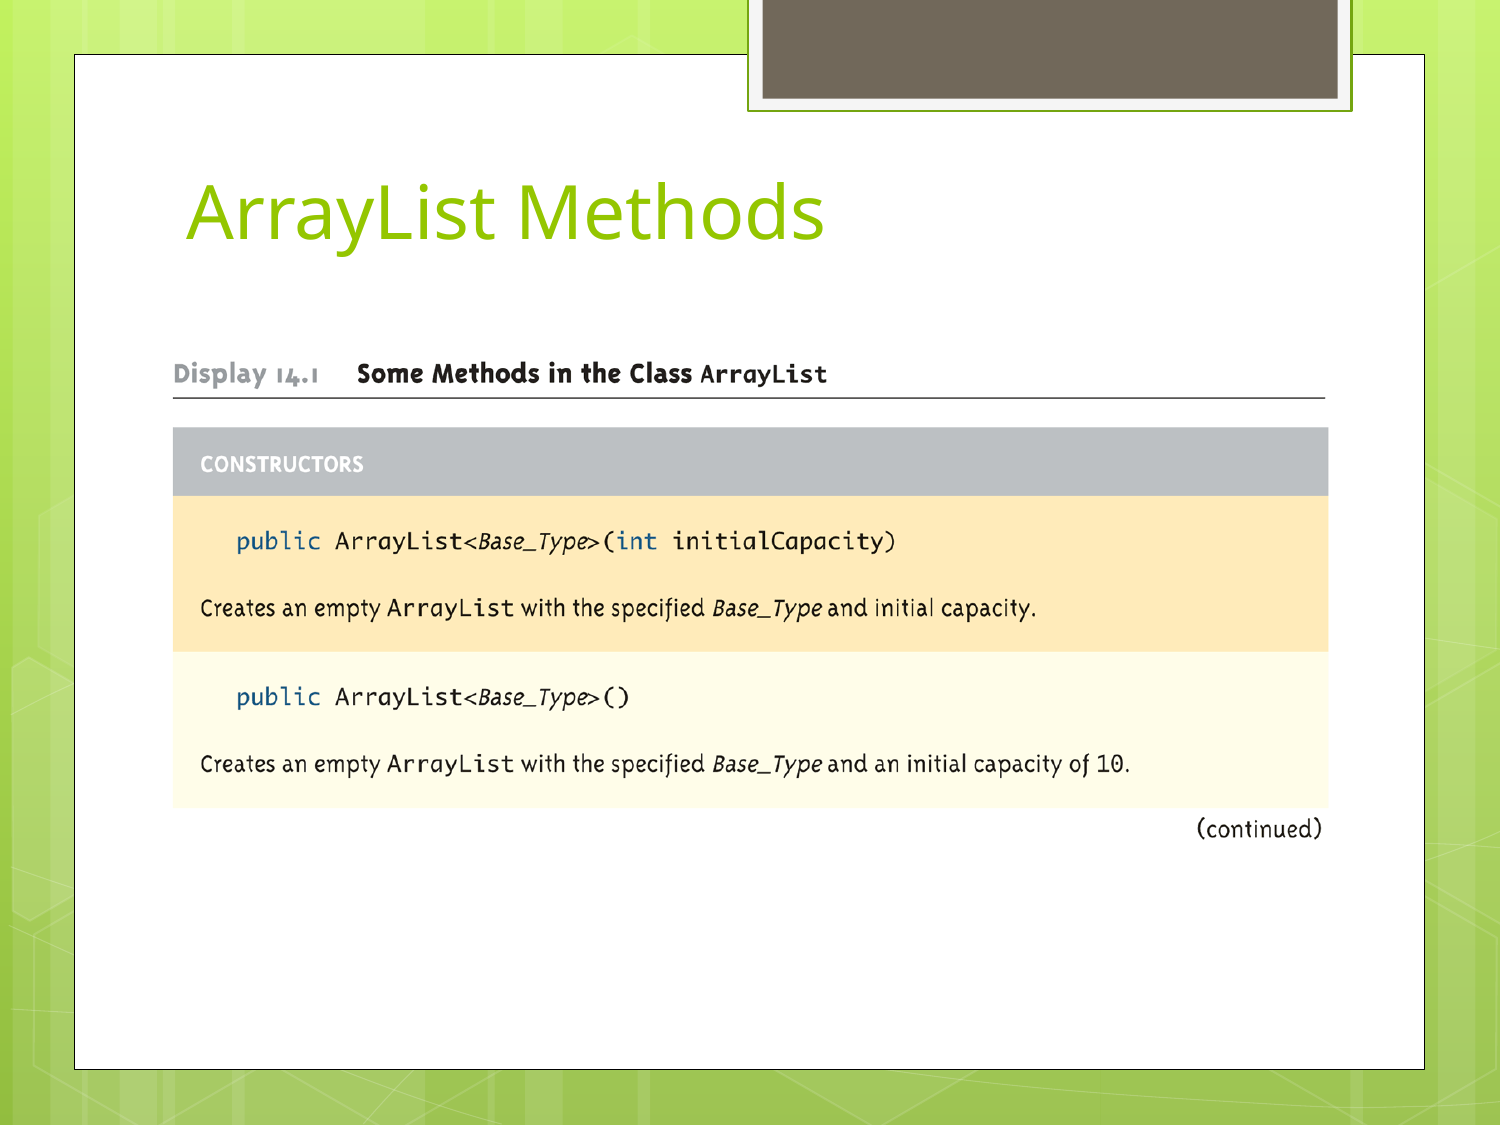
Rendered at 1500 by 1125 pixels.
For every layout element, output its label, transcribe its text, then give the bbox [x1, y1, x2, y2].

picture [143, 349, 1357, 851]
title ArrayList Methods [171, 75, 1324, 263]
